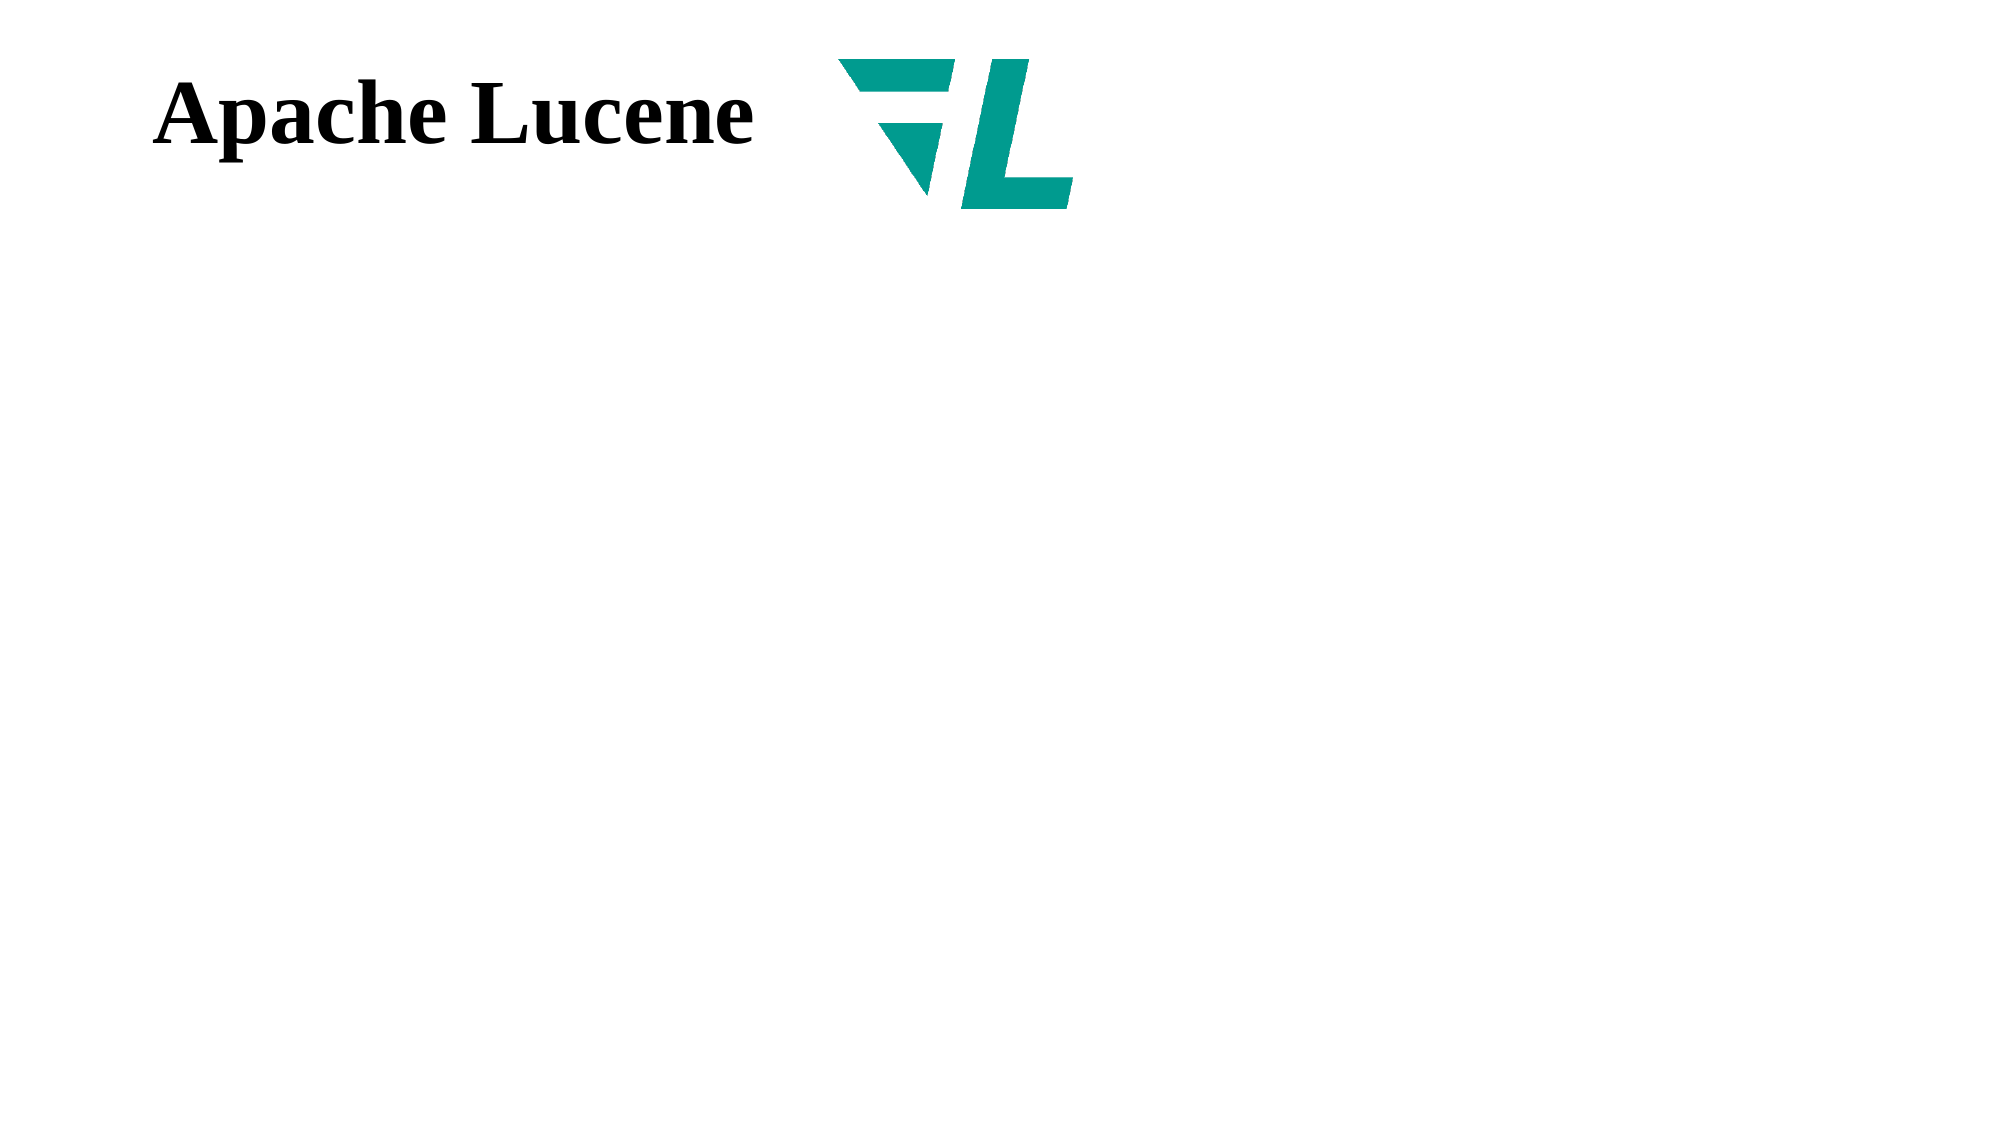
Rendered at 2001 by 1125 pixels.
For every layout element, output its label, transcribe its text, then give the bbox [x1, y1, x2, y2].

title Apache Lucene [137, 59, 1863, 278]
picture [838, 59, 1073, 209]
